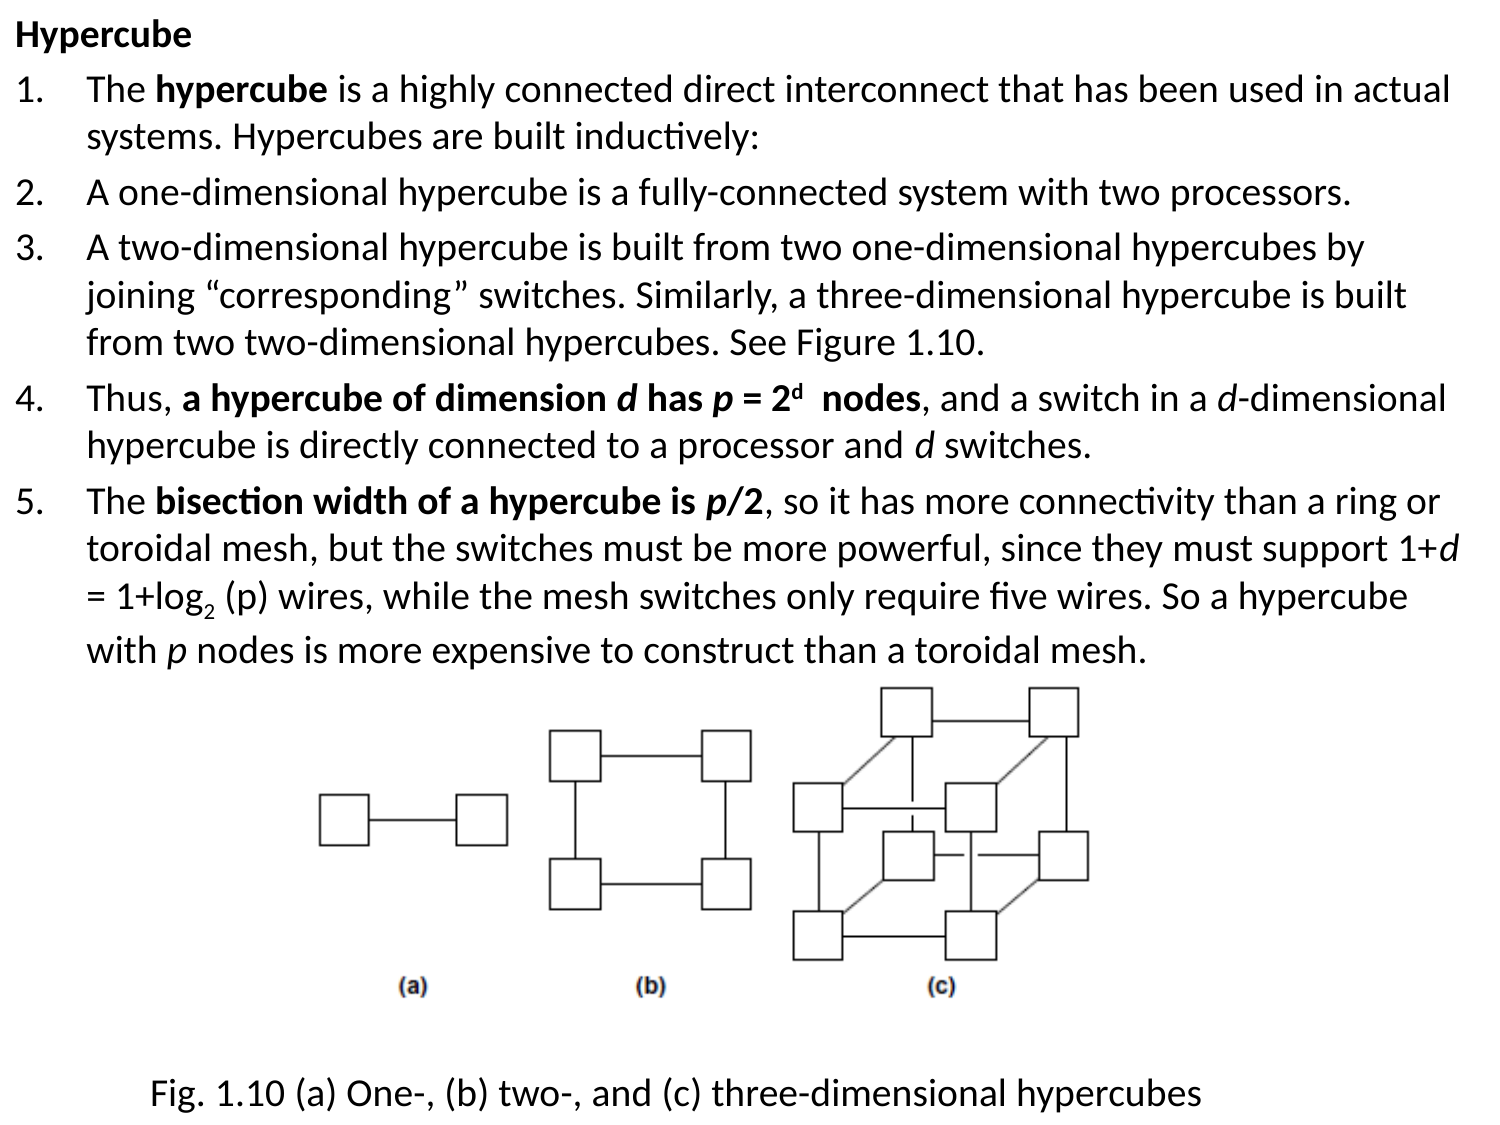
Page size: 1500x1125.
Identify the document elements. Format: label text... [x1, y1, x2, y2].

list Hypercube The hypercube is a highly connected direct interconnect that has been used in actual systems. Hypercubes are built inductively: A one-dimensional hypercube is a fully-connected system with two processors. A two-dimensional hypercube is built from two one-dimensional hypercubes by joining “corresponding” switches. Similarly, a three-dimensional hypercube is built from two two-dimensional hypercubes. See Figure 1.10. Thus, a hypercube of dimension d has p = 2d nodes, and a switch in a d-dimensional hypercube is directly connected to a processor and d switches. The bisection width of a hypercube is p/2, so it has more connectivity than a ring or toroidal mesh, but the switches must be more powerful, since they must support 1+d = 1+log2 (p) wires, while the mesh switches only require five wires. So a hypercube with p nodes is more expensive to construct than a toroidal mesh. Fig. 1.10 (a) One-, (b) two-, and (c) three-dimensional hypercubes [0, 0, 1500, 1125]
picture [299, 674, 1105, 1002]
